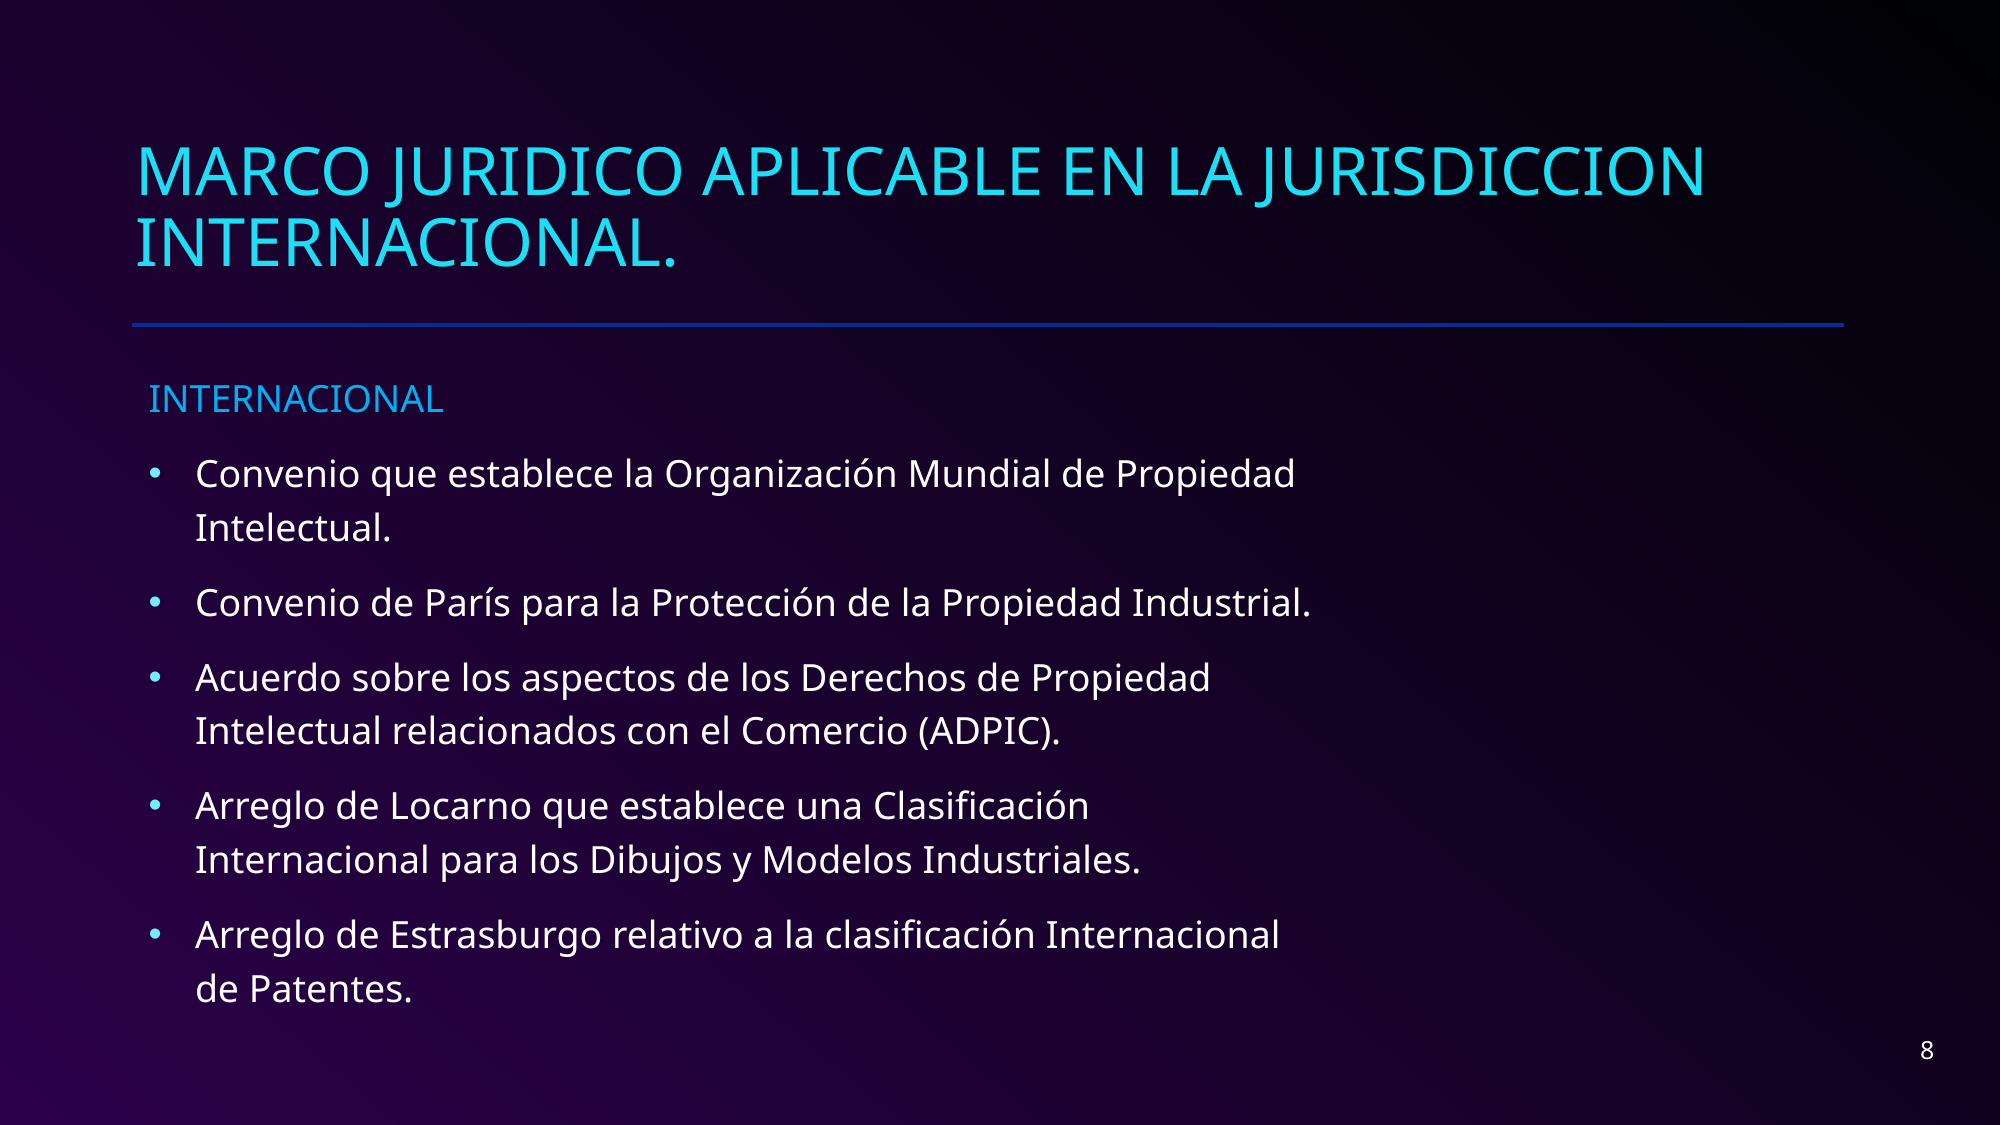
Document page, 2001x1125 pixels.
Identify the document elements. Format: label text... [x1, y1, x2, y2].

title MARCO JURIDICO APLICABLE EN LA JURISDICCION INTERNACIONAL. [120, 71, 1846, 289]
slide_number 8 [1499, 1021, 1950, 1082]
list INTERNACIONAL Convenio que establece la Organización Mundial de Propiedad Intelectual. Convenio de París para la Protección de la Propiedad Industrial. Acuerdo sobre los aspectos de los Derechos de Propiedad Intelectual relacionados con el Comercio (ADPIC). Arreglo de Locarno que establece una Clasificación Internacional para los Dibujos y Modelos Industriales. Arreglo de Estrasburgo relativo a la clasificación Internacional de Patentes. [133, 358, 1332, 1022]
